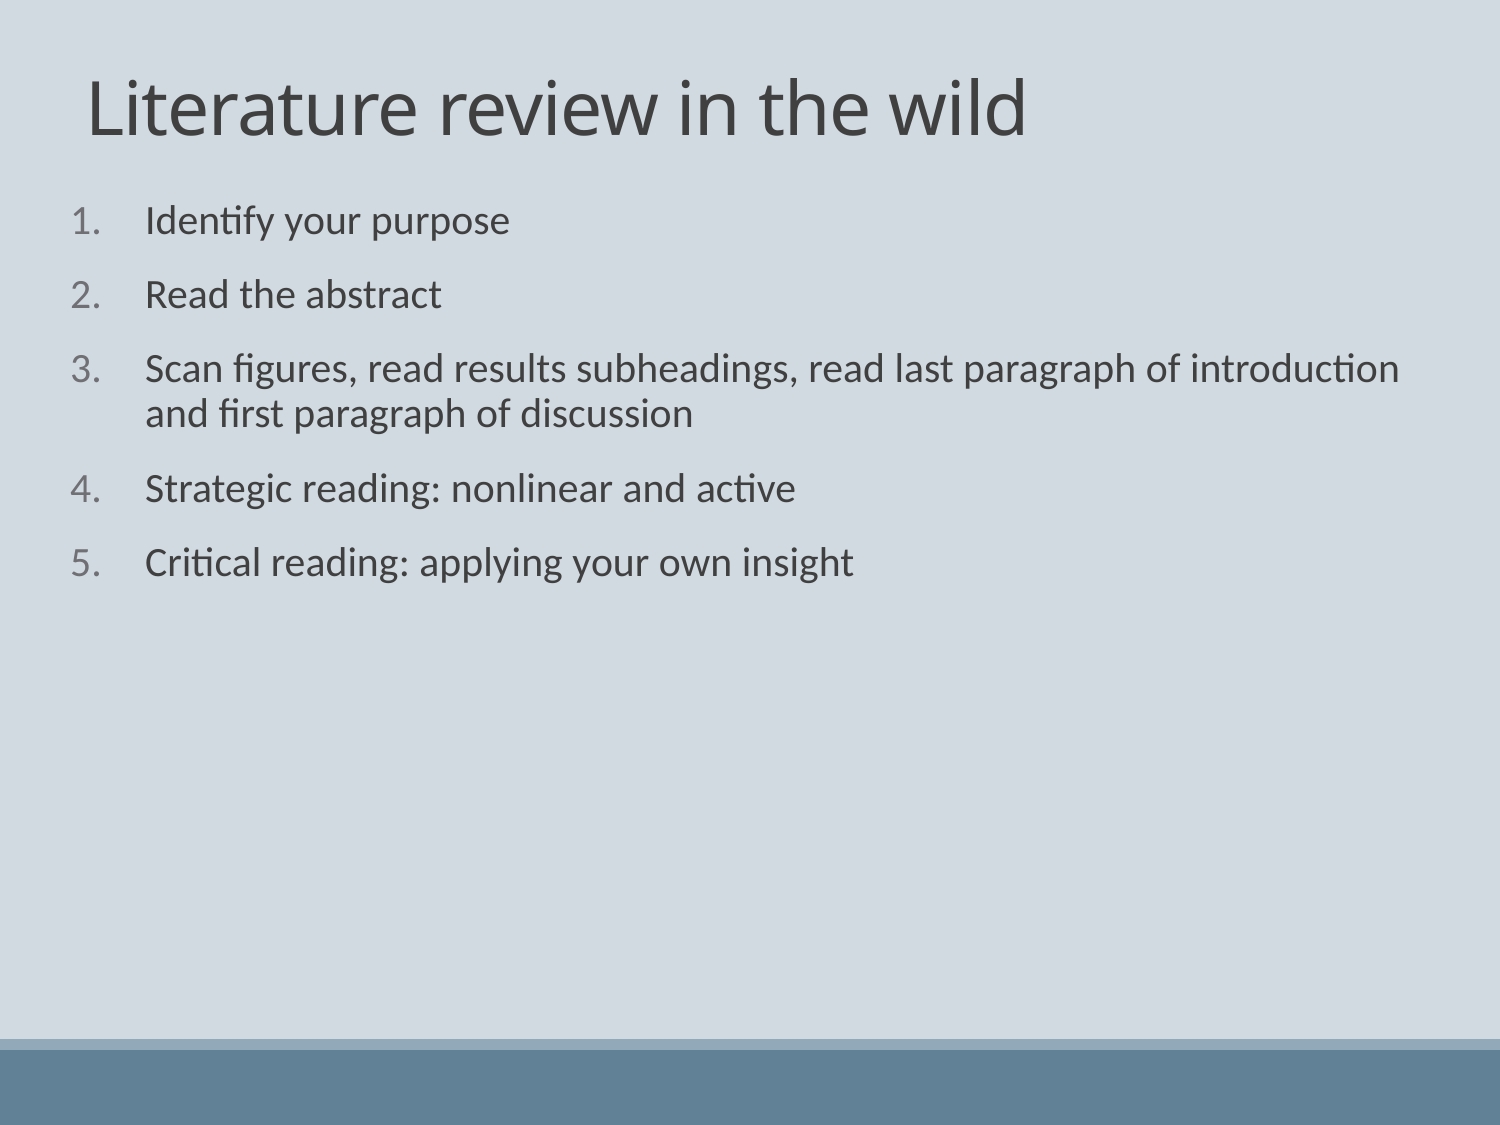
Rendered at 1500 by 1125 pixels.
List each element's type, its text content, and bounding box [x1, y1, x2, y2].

title Literature review in the wild [70, 47, 1373, 178]
list Identify your purpose Read the abstract Scan figures, read results subheadings, read last paragraph of introduction and first paragraph of discussion Strategic reading: nonlinear and active Critical reading: applying your own insight [70, 191, 1451, 963]
